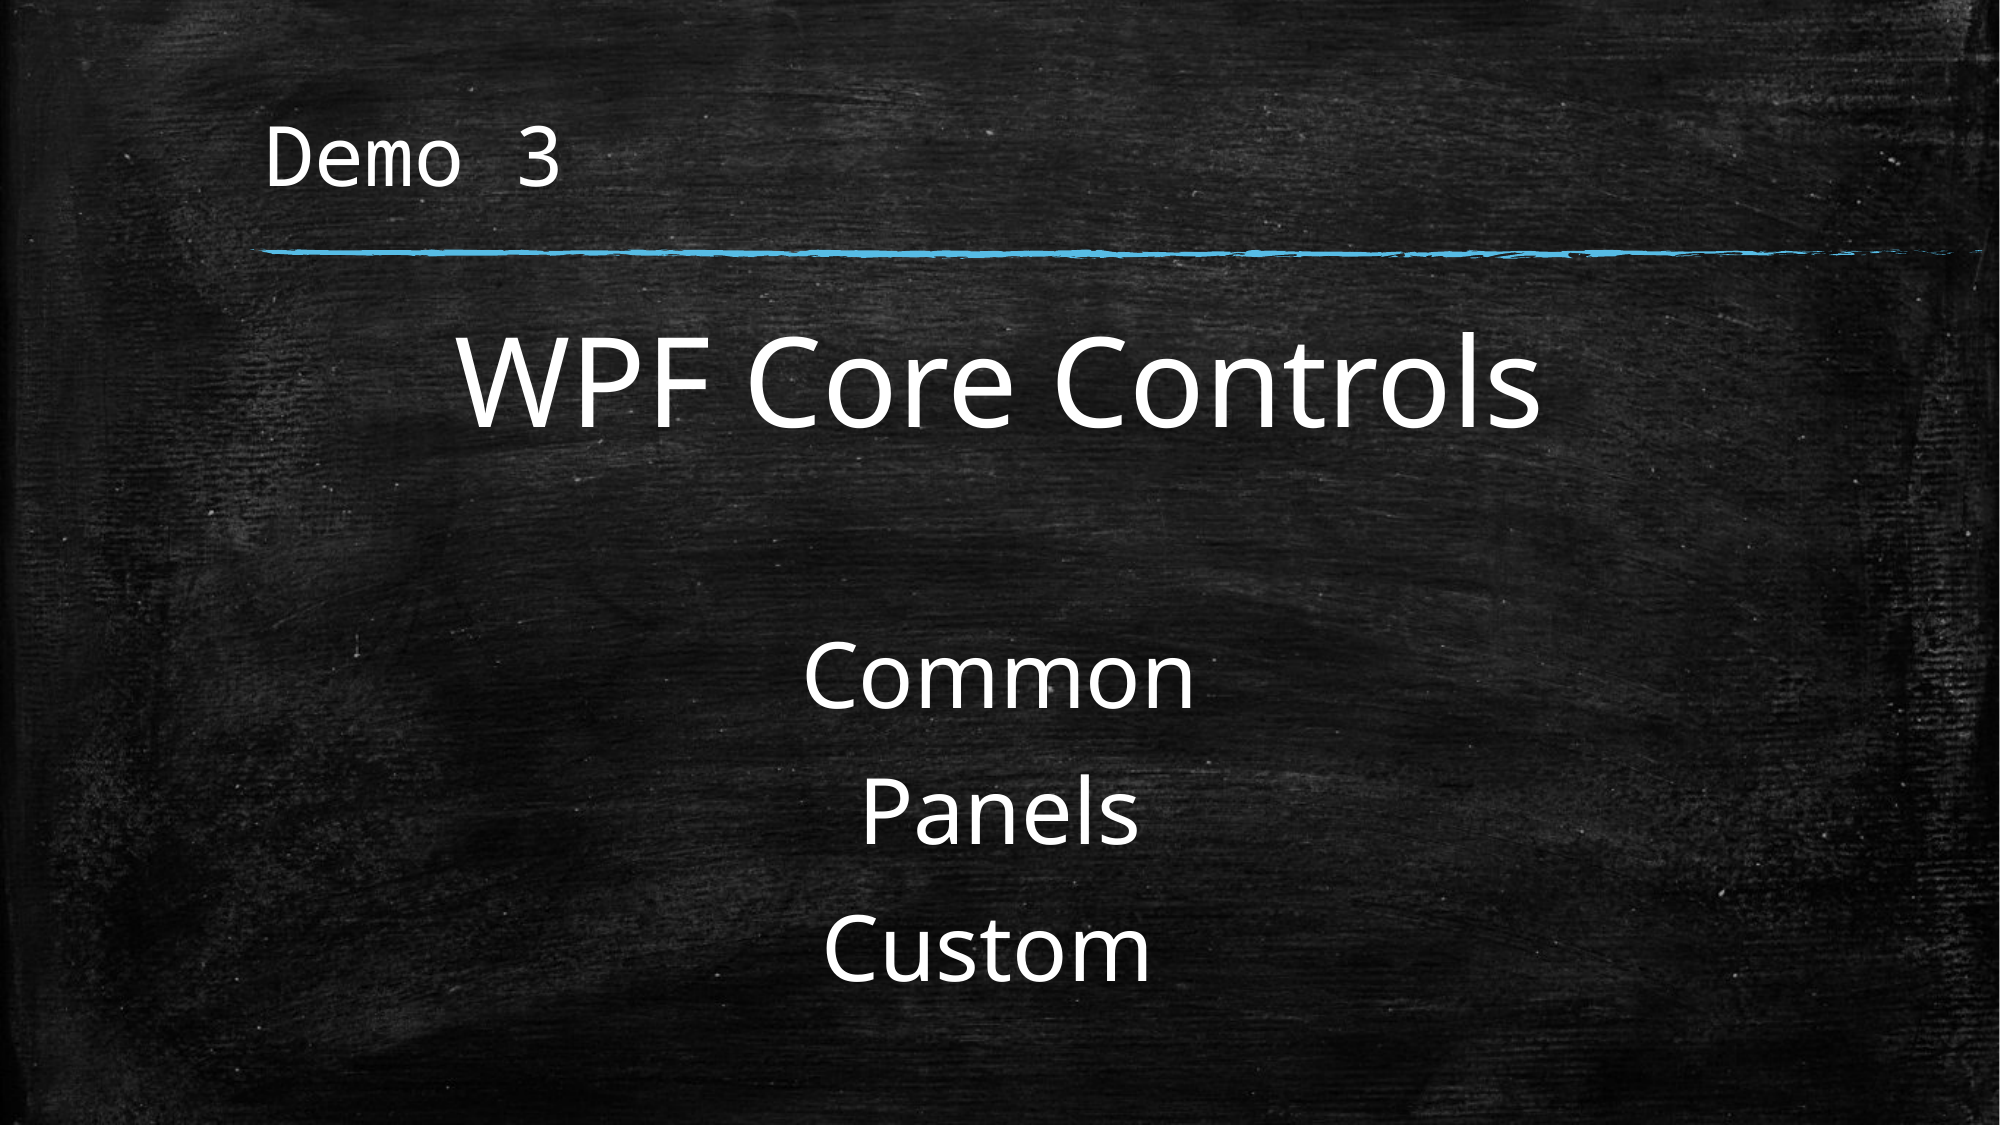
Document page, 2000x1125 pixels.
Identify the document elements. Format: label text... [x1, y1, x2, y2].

title Demo 3 [249, 45, 1750, 213]
list WPF Core Controls Common Panels Custom [249, 312, 1750, 1013]
